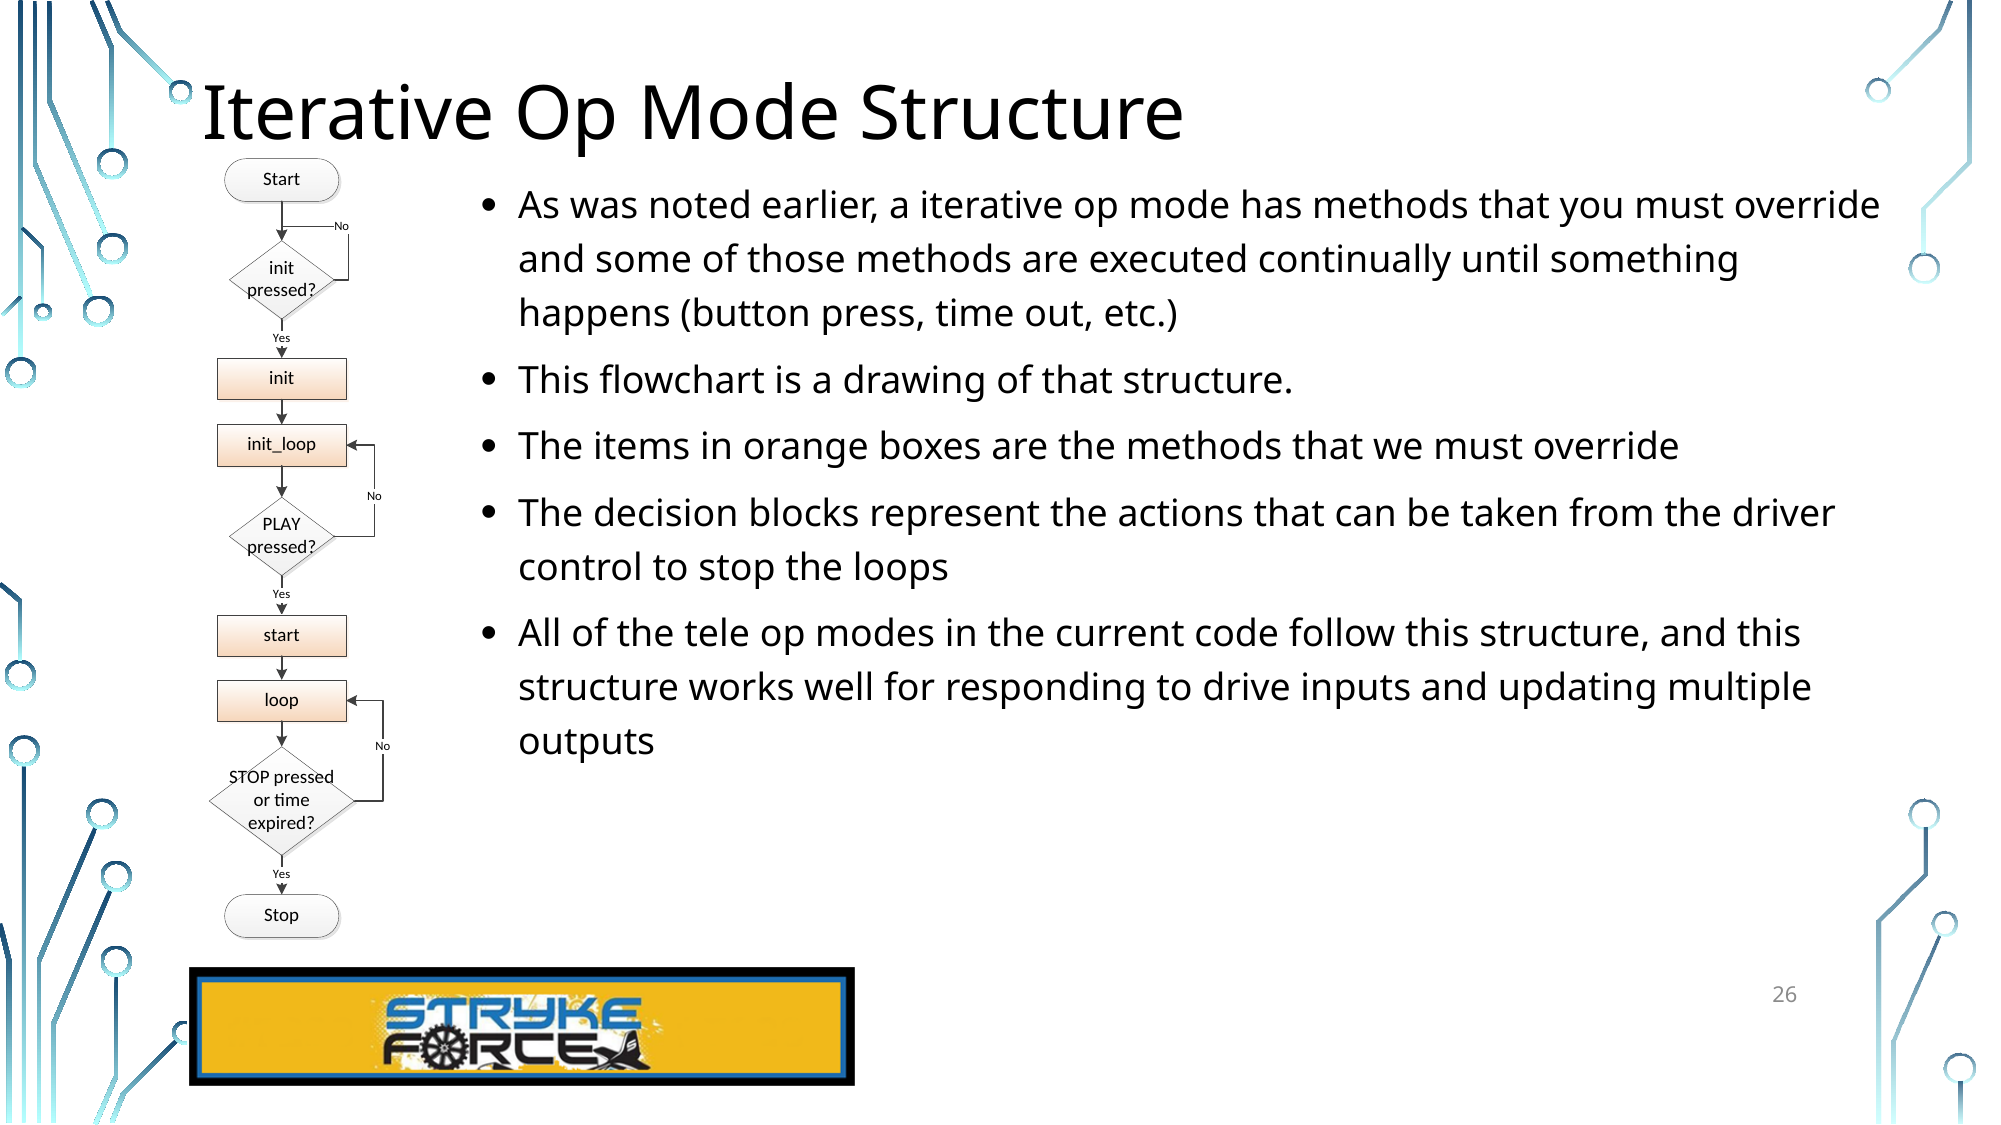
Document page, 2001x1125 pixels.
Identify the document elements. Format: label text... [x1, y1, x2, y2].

slide_number 26 [1685, 965, 1813, 1025]
picture [187, 1025, 857, 1088]
picture [206, 156, 393, 942]
list As was noted earlier, a iterative op mode has methods that you must override and some of those methods are executed continually until something happens (button press, time out, etc.) This flowchart is a drawing of that structure. The items in orange boxes are the methods that we must override The decision blocks represent the actions that can be taken from the driver control to stop the loops All of the tele op modes in the current code follow this structure, and this structure works well for responding to drive inputs and updating multiple outputs [465, 164, 1904, 950]
footer [187, 965, 1211, 1025]
title Iterative Op Mode Structure [187, 66, 1813, 165]
